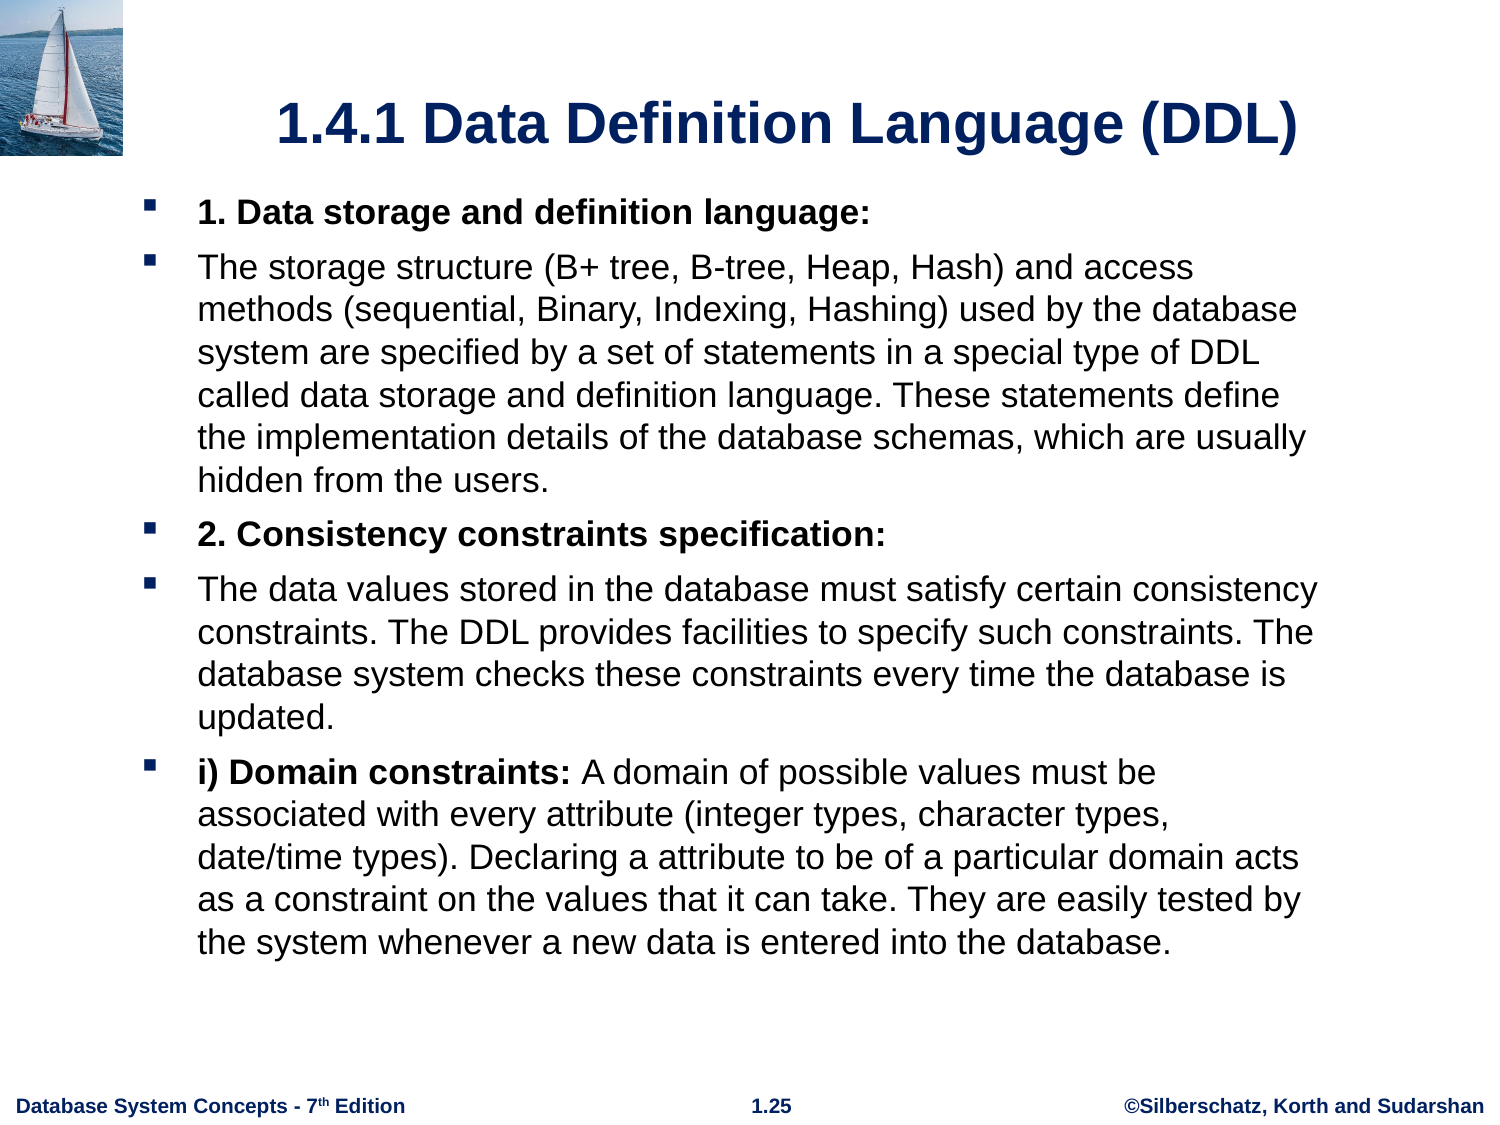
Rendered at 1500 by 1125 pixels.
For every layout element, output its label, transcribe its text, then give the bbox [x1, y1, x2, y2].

picture [0, 0, 123, 156]
list 1. Data storage and definition language: The storage structure (B+ tree, B-tree, Heap, Hash) and access methods (sequential, Binary, Indexing, Hashing) used by the database system are specified by a set of statements in a special type of DDL called data storage and definition language. These statements define the implementation details of the database schemas, which are usually hidden from the users. 2. Consistency constraints specification: The data values stored in the database must satisfy certain consistency constraints. The DDL provides facilities to specify such constraints. The database system checks these constraints every time the database is updated. i) Domain constraints: A domain of possible values must be associated with every attribute (integer types, character types, date/time types). Declaring a attribute to be of a particular domain acts as a constraint on the values that it can take. They are easily tested by the system whenever a new data is entered into the database. [126, 181, 1341, 986]
title 1.4.1 Data Definition Language (DDL) [125, 62, 1452, 163]
